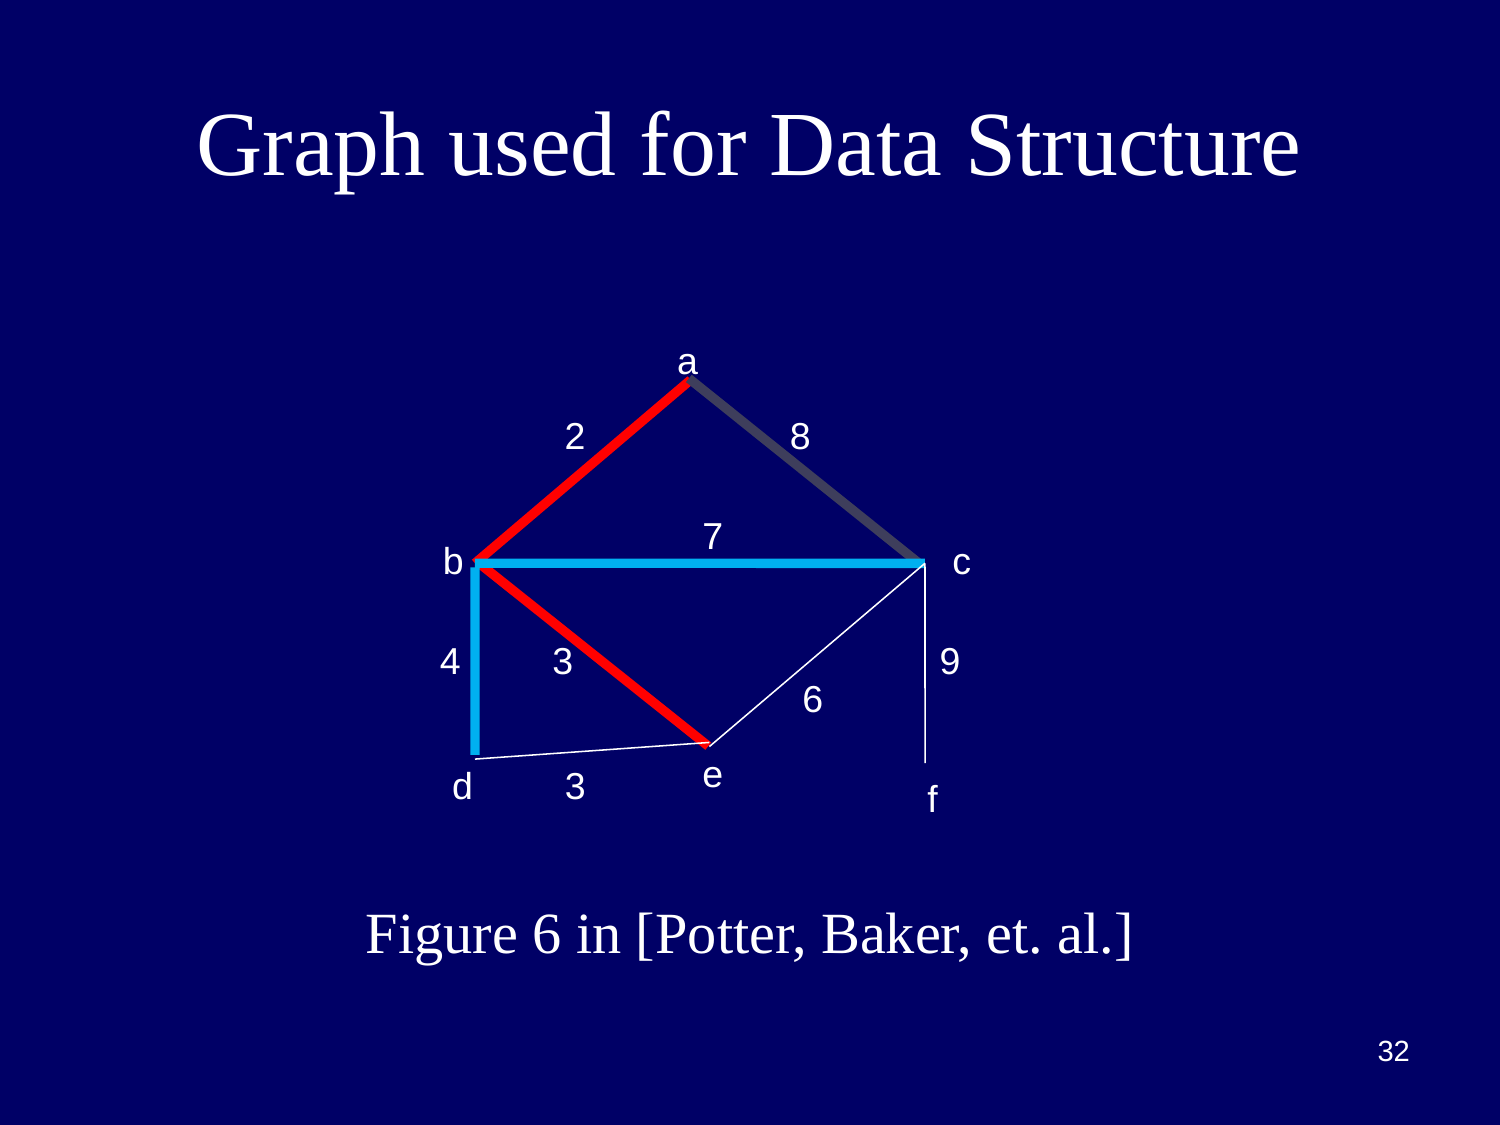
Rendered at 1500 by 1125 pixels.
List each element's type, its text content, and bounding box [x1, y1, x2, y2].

slide_number 32 [1074, 1024, 1425, 1103]
title Graph used for Data Structure [74, 44, 1426, 233]
list Figure 6 in [Potter, Baker, et. al.] [74, 887, 1426, 1006]
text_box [424, 324, 976, 828]
